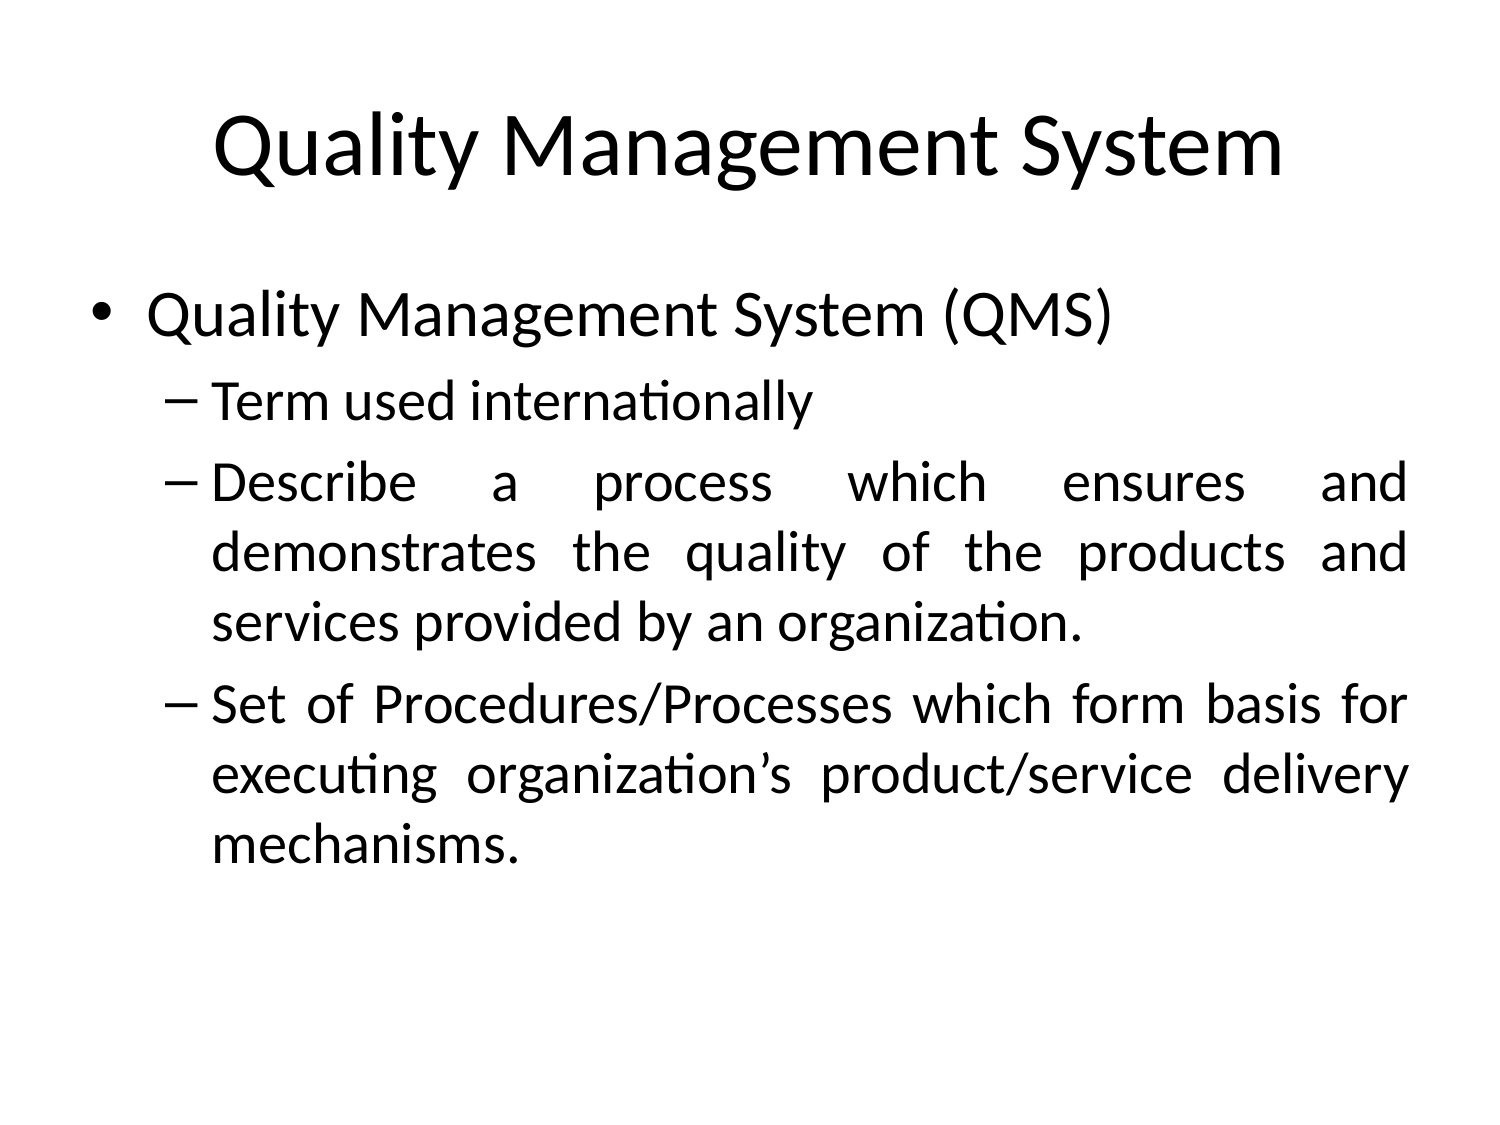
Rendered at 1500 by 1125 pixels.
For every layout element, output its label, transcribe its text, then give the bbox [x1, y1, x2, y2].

list Quality Management System (QMS) Term used internationally Describe a process which ensures and demonstrates the quality of the products and services provided by an organization. Set of Procedures/Processes which form basis for executing organization’s product/service delivery mechanisms. [75, 262, 1425, 1005]
title Quality Management System [75, 45, 1425, 233]
